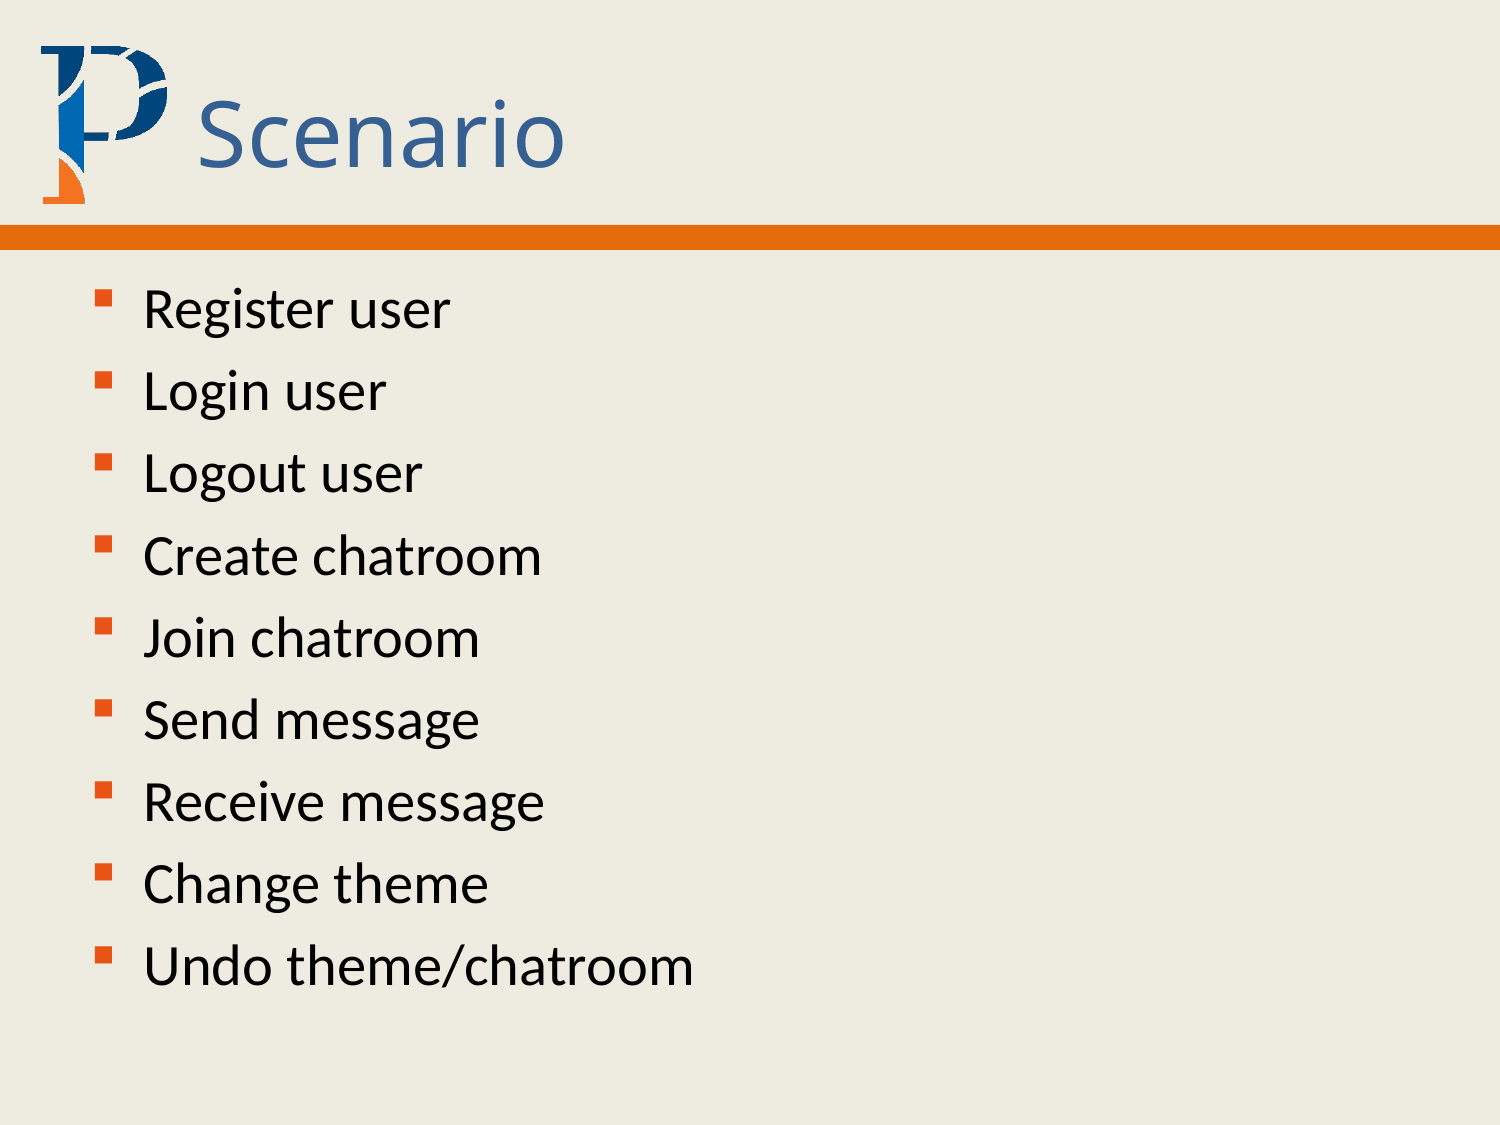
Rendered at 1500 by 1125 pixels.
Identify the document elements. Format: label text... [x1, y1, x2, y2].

list Register user Login user Logout user Create chatroom Join chatroom Send message Receive message Change theme Undo theme/chatroom [75, 262, 1425, 1005]
picture [41, 46, 167, 204]
title Scenario [181, 37, 1425, 225]
